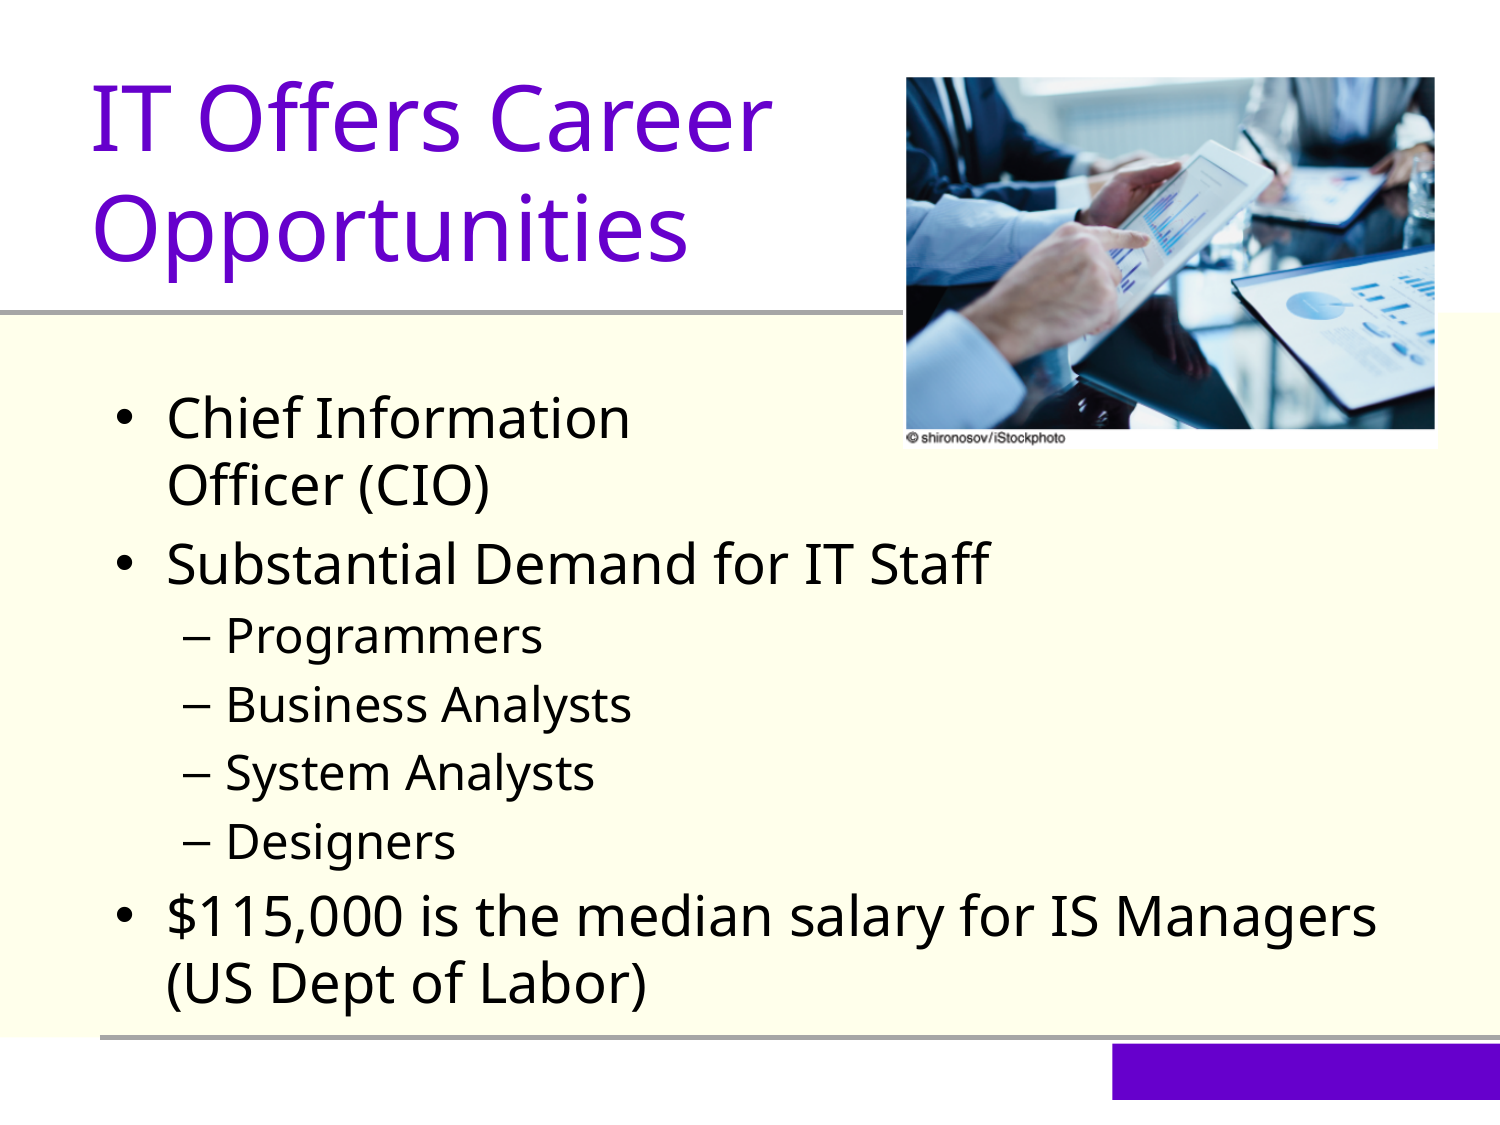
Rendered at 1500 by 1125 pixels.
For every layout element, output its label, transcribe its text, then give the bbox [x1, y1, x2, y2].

subtitle IT Offers Career Opportunities [75, 12, 1413, 288]
list Chief Information Officer (CIO) Substantial Demand for IT Staff Programmers Business Analysts System Analysts Designers $115,000 is the median salary for IS Managers (US Dept of Labor) [99, 375, 1413, 1025]
picture [902, 74, 1438, 449]
